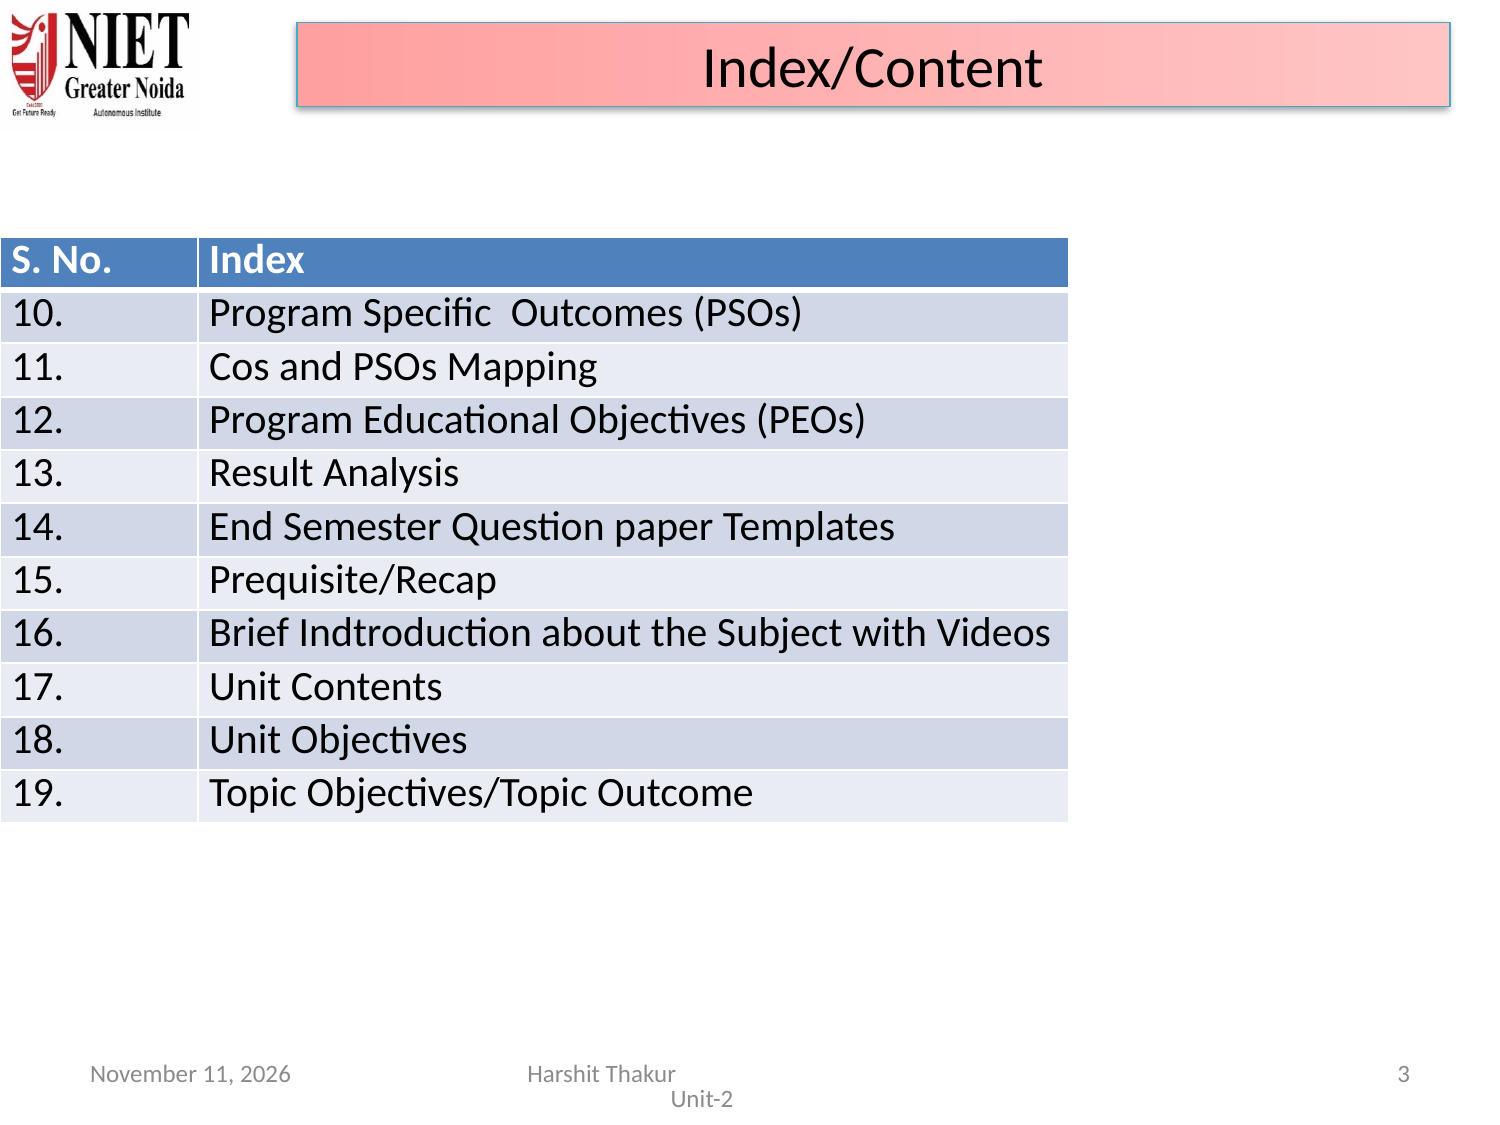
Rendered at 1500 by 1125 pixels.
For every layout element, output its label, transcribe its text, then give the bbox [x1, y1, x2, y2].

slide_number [75, 1042, 425, 1103]
footer Harshit Thakur Unit-2 [512, 1042, 988, 1103]
table_cell Program Specific Outcomes (PSOs) [199, 293, 1068, 342]
slide_number 3 [1074, 1042, 1425, 1103]
table_cell 14. [1, 504, 197, 556]
picture [0, 0, 200, 131]
table_cell 16. [1, 611, 197, 662]
table_header S. No. [1, 238, 197, 287]
text_box Index/Content [296, 22, 1451, 107]
table_cell 11. [1, 344, 197, 396]
table_cell Result Analysis [199, 451, 1068, 502]
table_cell Unit Objectives [199, 718, 1068, 769]
table_cell 15. [1, 558, 197, 609]
table_cell Topic Objectives/Topic Outcome [199, 771, 1068, 822]
table_cell Cos and PSOs Mapping [199, 344, 1068, 396]
table_cell End Semester Question paper Templates [199, 504, 1068, 556]
table_cell Prequisite/Recap [199, 558, 1068, 609]
table_cell 17. [1, 664, 197, 716]
table_cell 19. [1, 771, 197, 822]
table_cell 10. [1, 293, 197, 342]
table_cell Unit Contents [199, 664, 1068, 716]
table_cell 18. [1, 718, 197, 769]
table_cell Brief Indtroduction about the Subject with Videos [199, 611, 1068, 662]
table_cell 13. [1, 451, 197, 502]
table_cell 12. [1, 398, 197, 449]
table_header Index [199, 238, 1068, 287]
table_cell Program Educational Objectives (PEOs) [199, 398, 1068, 449]
